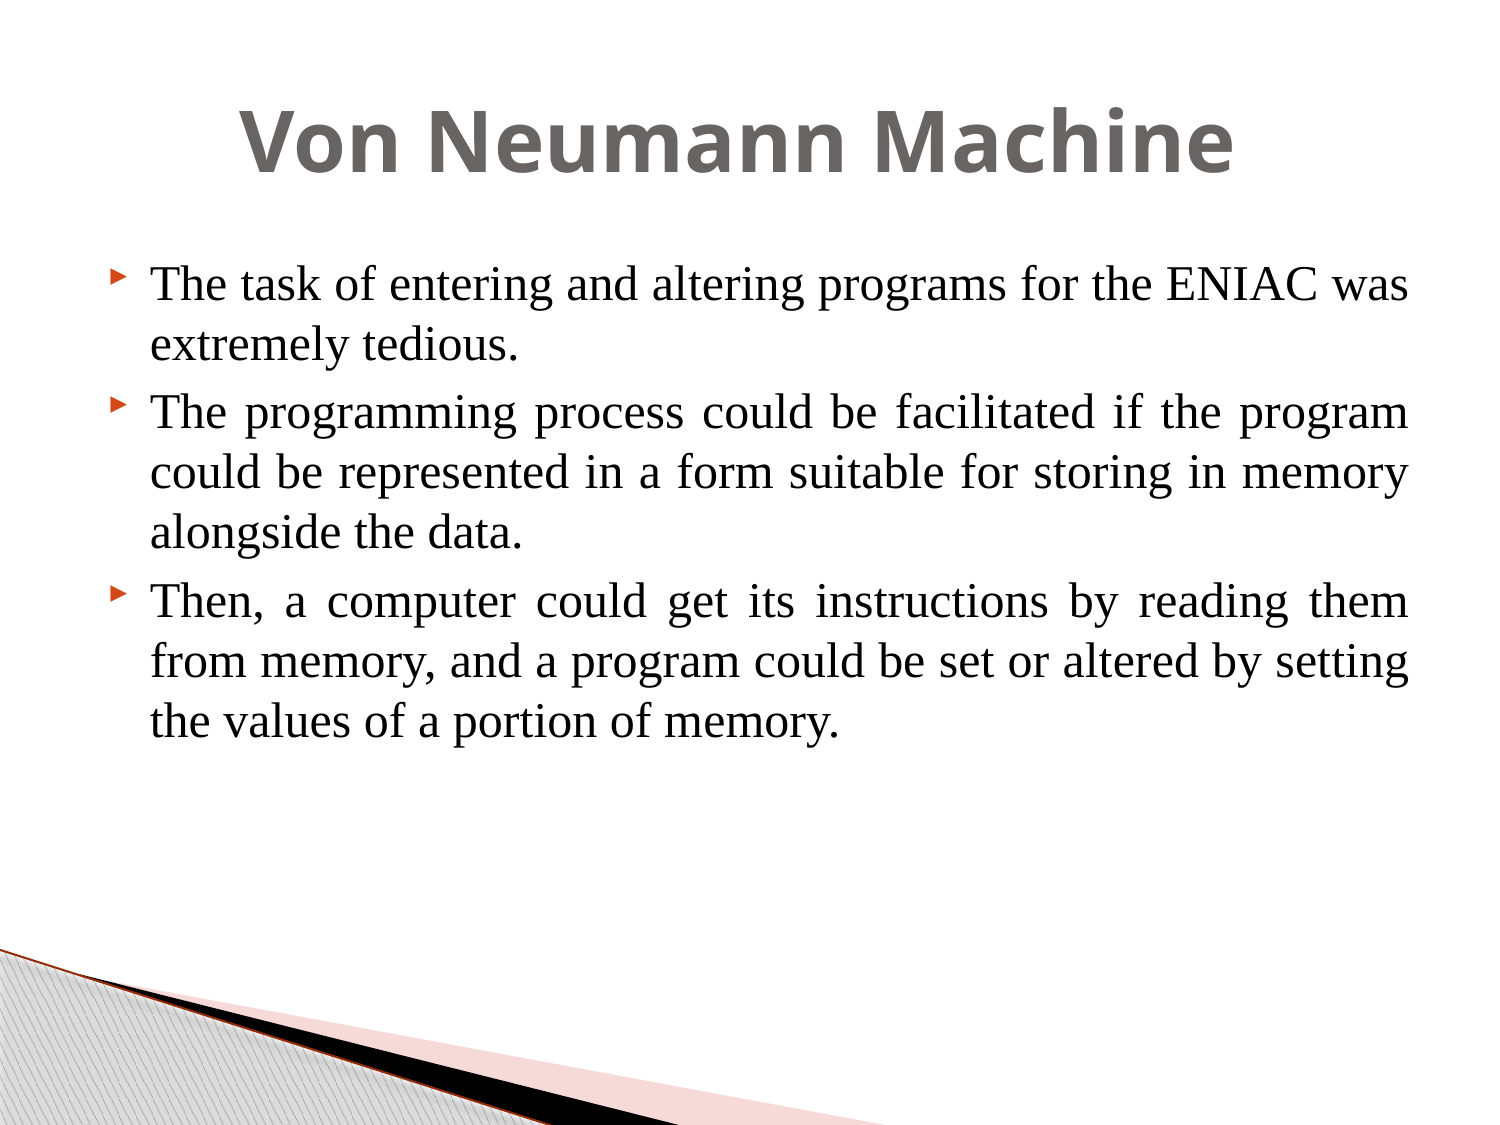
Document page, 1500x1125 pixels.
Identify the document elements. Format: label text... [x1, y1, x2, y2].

list The task of entering and altering programs for the ENIAC was extremely tedious. The programming process could be facilitated if the program could be represented in a form suitable for storing in memory alongside the data. Then, a computer could get its instructions by reading them from memory, and a program could be set or altered by setting the values of a portion of memory. [75, 243, 1425, 986]
title Von Neumann Machine [75, 45, 1425, 233]
